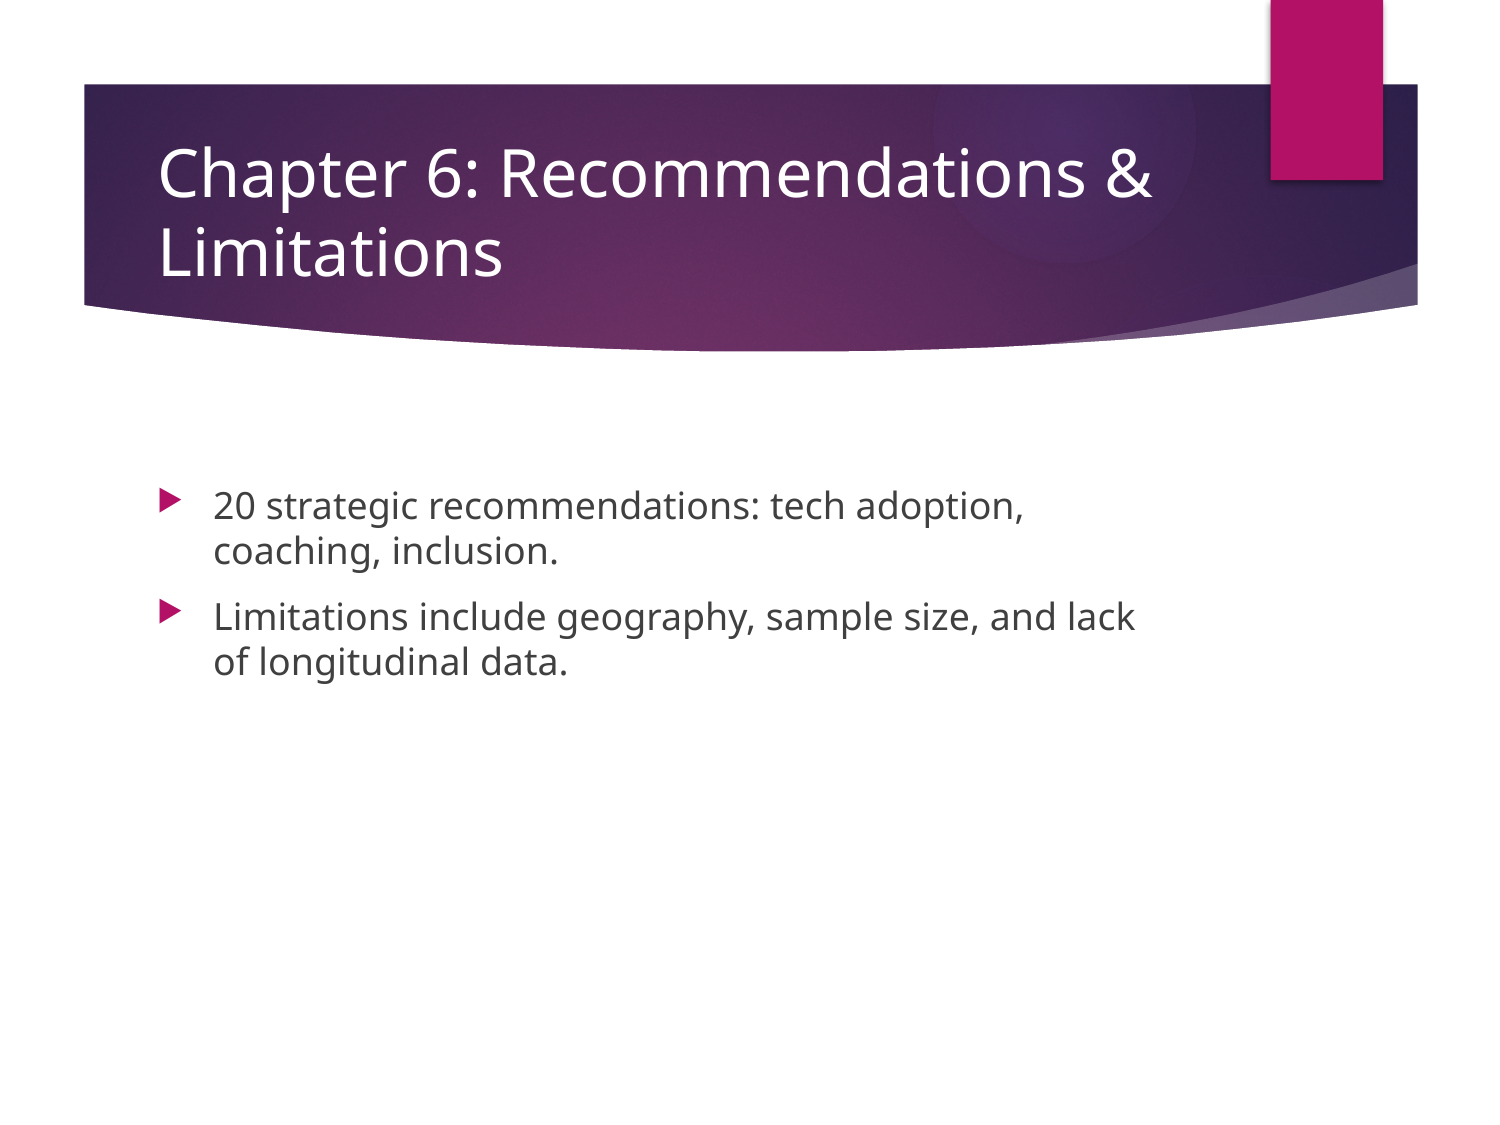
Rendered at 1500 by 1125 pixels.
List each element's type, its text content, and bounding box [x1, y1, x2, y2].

list 20 strategic recommendations: tech adoption, coaching, inclusion. Limitations include geography, sample size, and lack of longitudinal data. [141, 408, 1183, 988]
title Chapter 6: Recommendations & Limitations [142, 152, 1183, 269]
